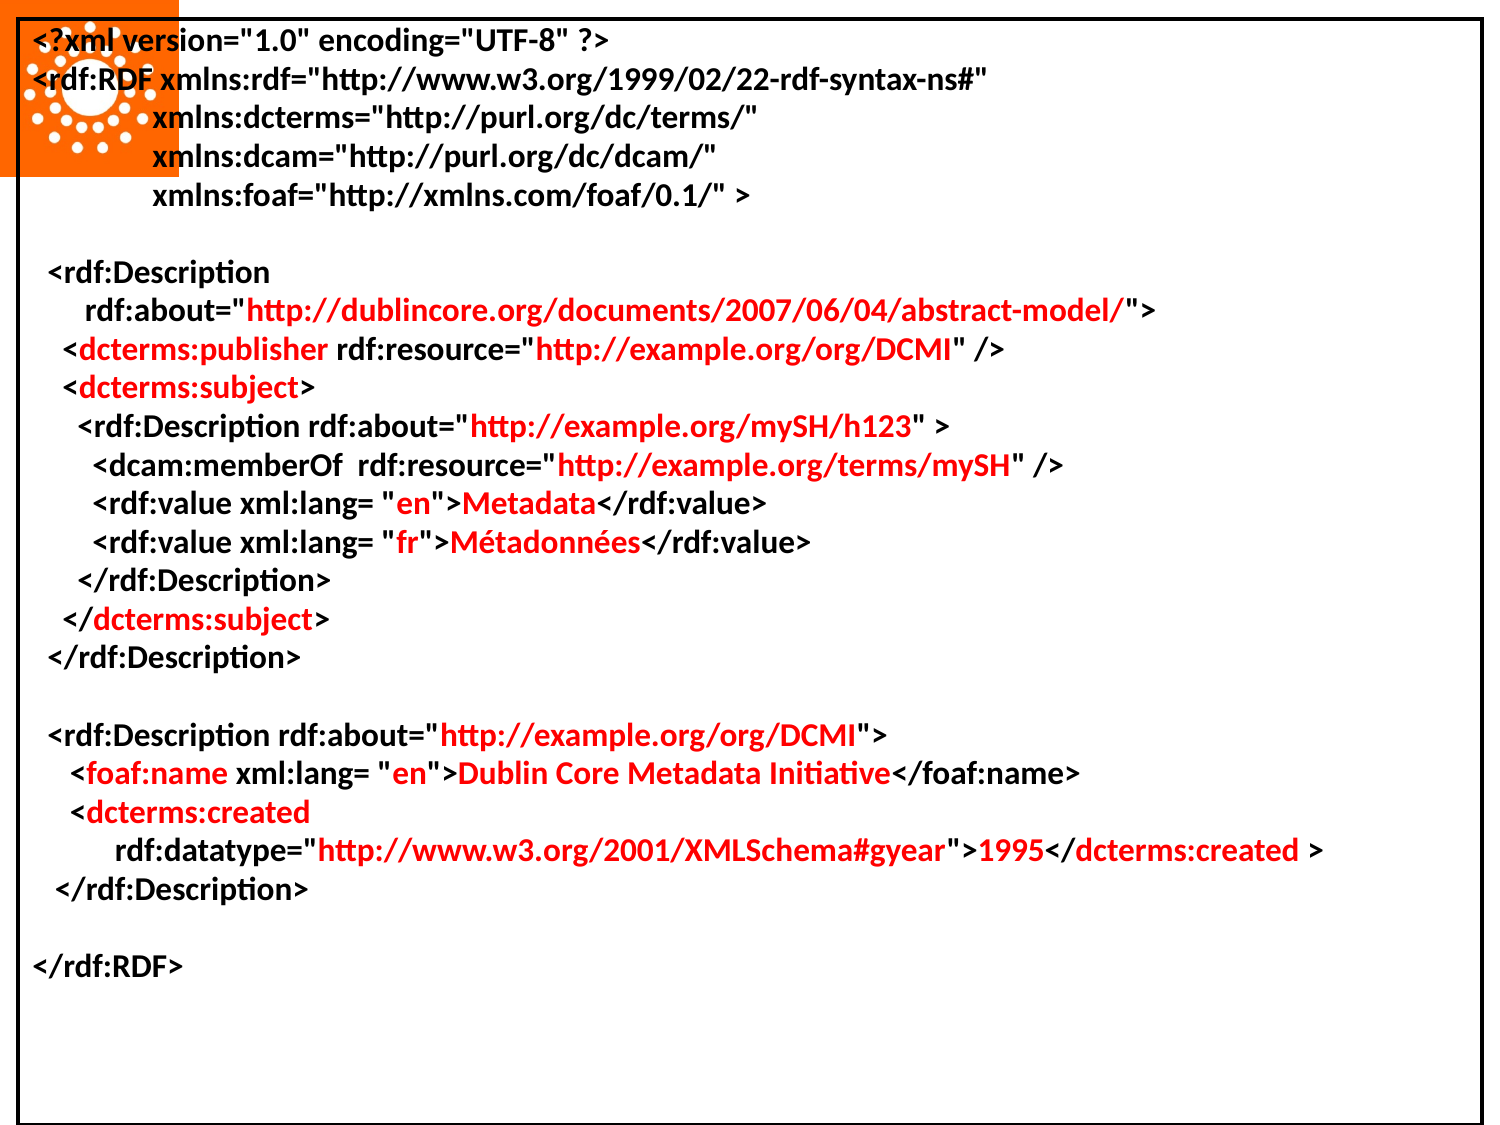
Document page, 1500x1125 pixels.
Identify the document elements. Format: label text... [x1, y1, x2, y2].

picture [0, 0, 179, 177]
text_box <?xml version="1.0" encoding="UTF-8" ?> <rdf:RDF xmlns:rdf="http://www.w3.org/1999/02/22-rdf-syntax-ns#" xmlns:dcterms="http://purl.org/dc/terms/" xmlns:dcam="http://purl.org/dc/dcam/" xmlns:foaf="http://xmlns.com/foaf/0.1/" > <rdf:Description rdf:about="http://dublincore.org/documents/2007/06/04/abstract-model/"> <dcterms:publisher rdf:resource="http://example.org/org/DCMI" /> <dcterms:subject> <rdf:Description rdf:about="http://example.org/mySH/h123" > <dcam:memberOf rdf:resource="http://example.org/terms/mySH" /> <rdf:value xml:lang= "en">Metadata</rdf:value> <rdf:value xml:lang= "fr">Métadonnées</rdf:value> </rdf:Description> </dcterms:subject> </rdf:Description> <rdf:Description rdf:about="http://example.org/org/DCMI"> <foaf:name xml:lang= "en">Dublin Core Metadata Initiative</foaf:name> <dcterms:created rdf:datatype="http://www.w3.org/2001/XMLSchema#gyear">1995</dcterms:created > </rdf:Description> </rdf:RDF> [17, 18, 1483, 1125]
